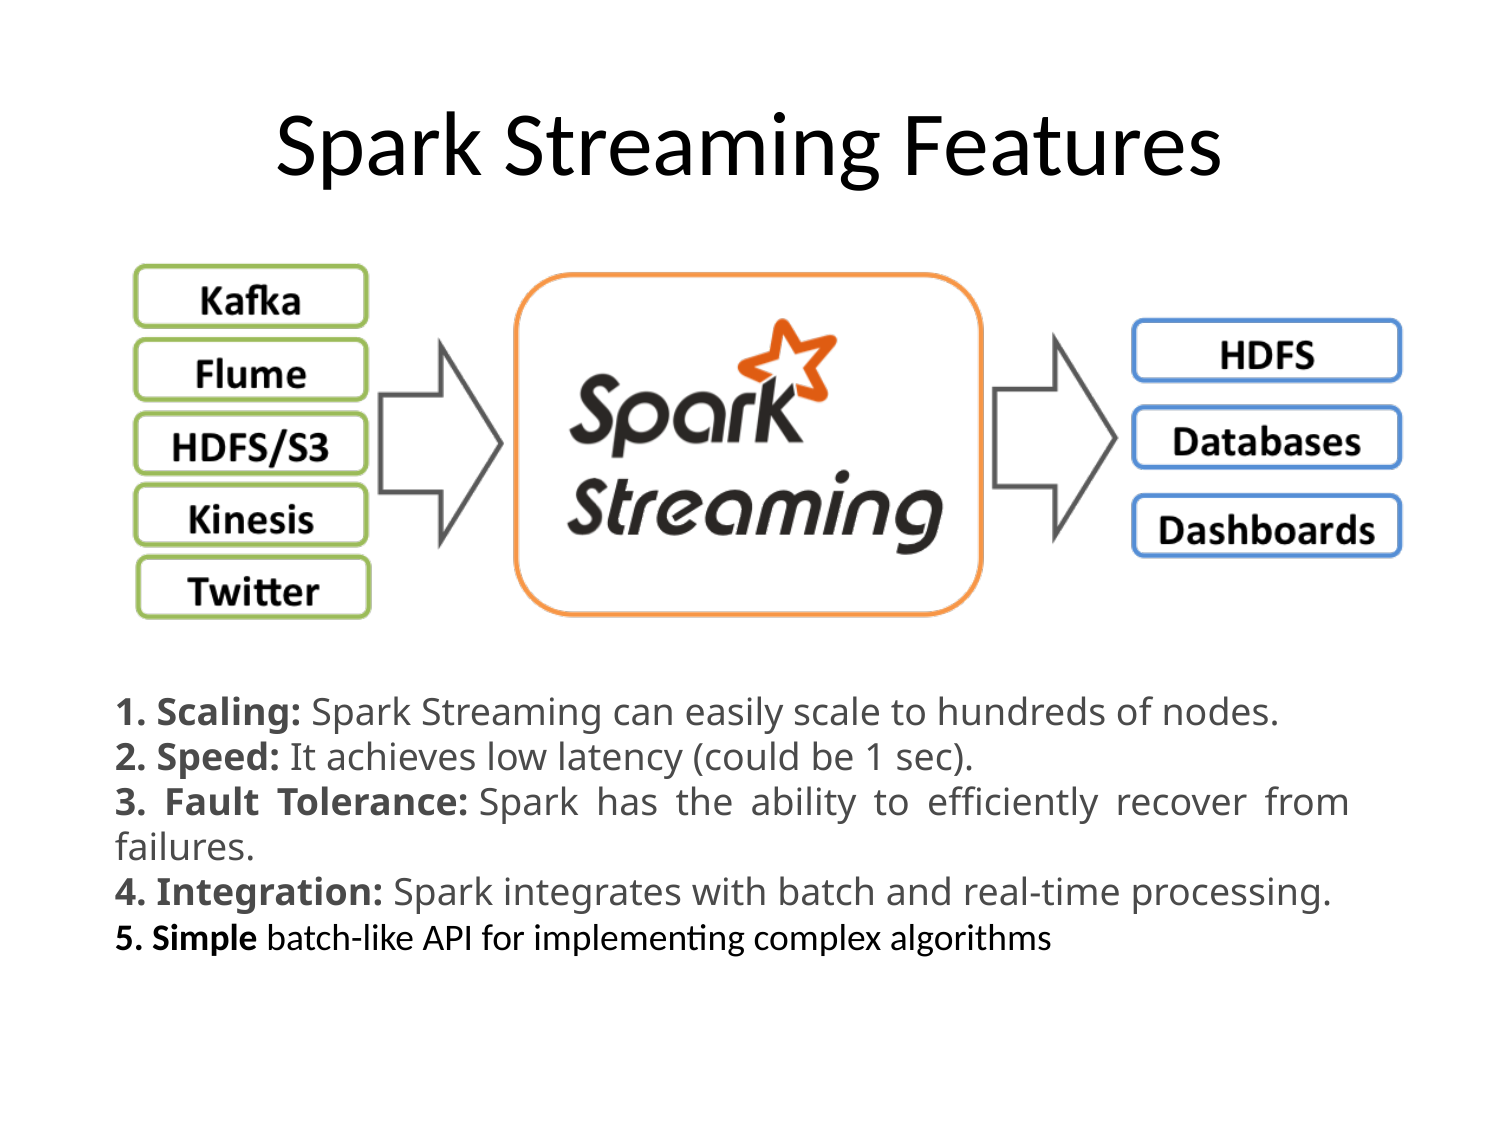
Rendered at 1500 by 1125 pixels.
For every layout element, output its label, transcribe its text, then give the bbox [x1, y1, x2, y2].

title Spark Streaming Features [75, 45, 1425, 185]
picture [74, 187, 1460, 706]
text_box Scaling: Spark Streaming can easily scale to hundreds of nodes. Speed: It achieves low latency (could be 1 sec). Fault Tolerance: Spark has the ability to efficiently recover from failures. Integration: Spark integrates with batch and real-time processing. Simple batch-like API for implementing complex algorithms [99, 714, 1366, 1011]
